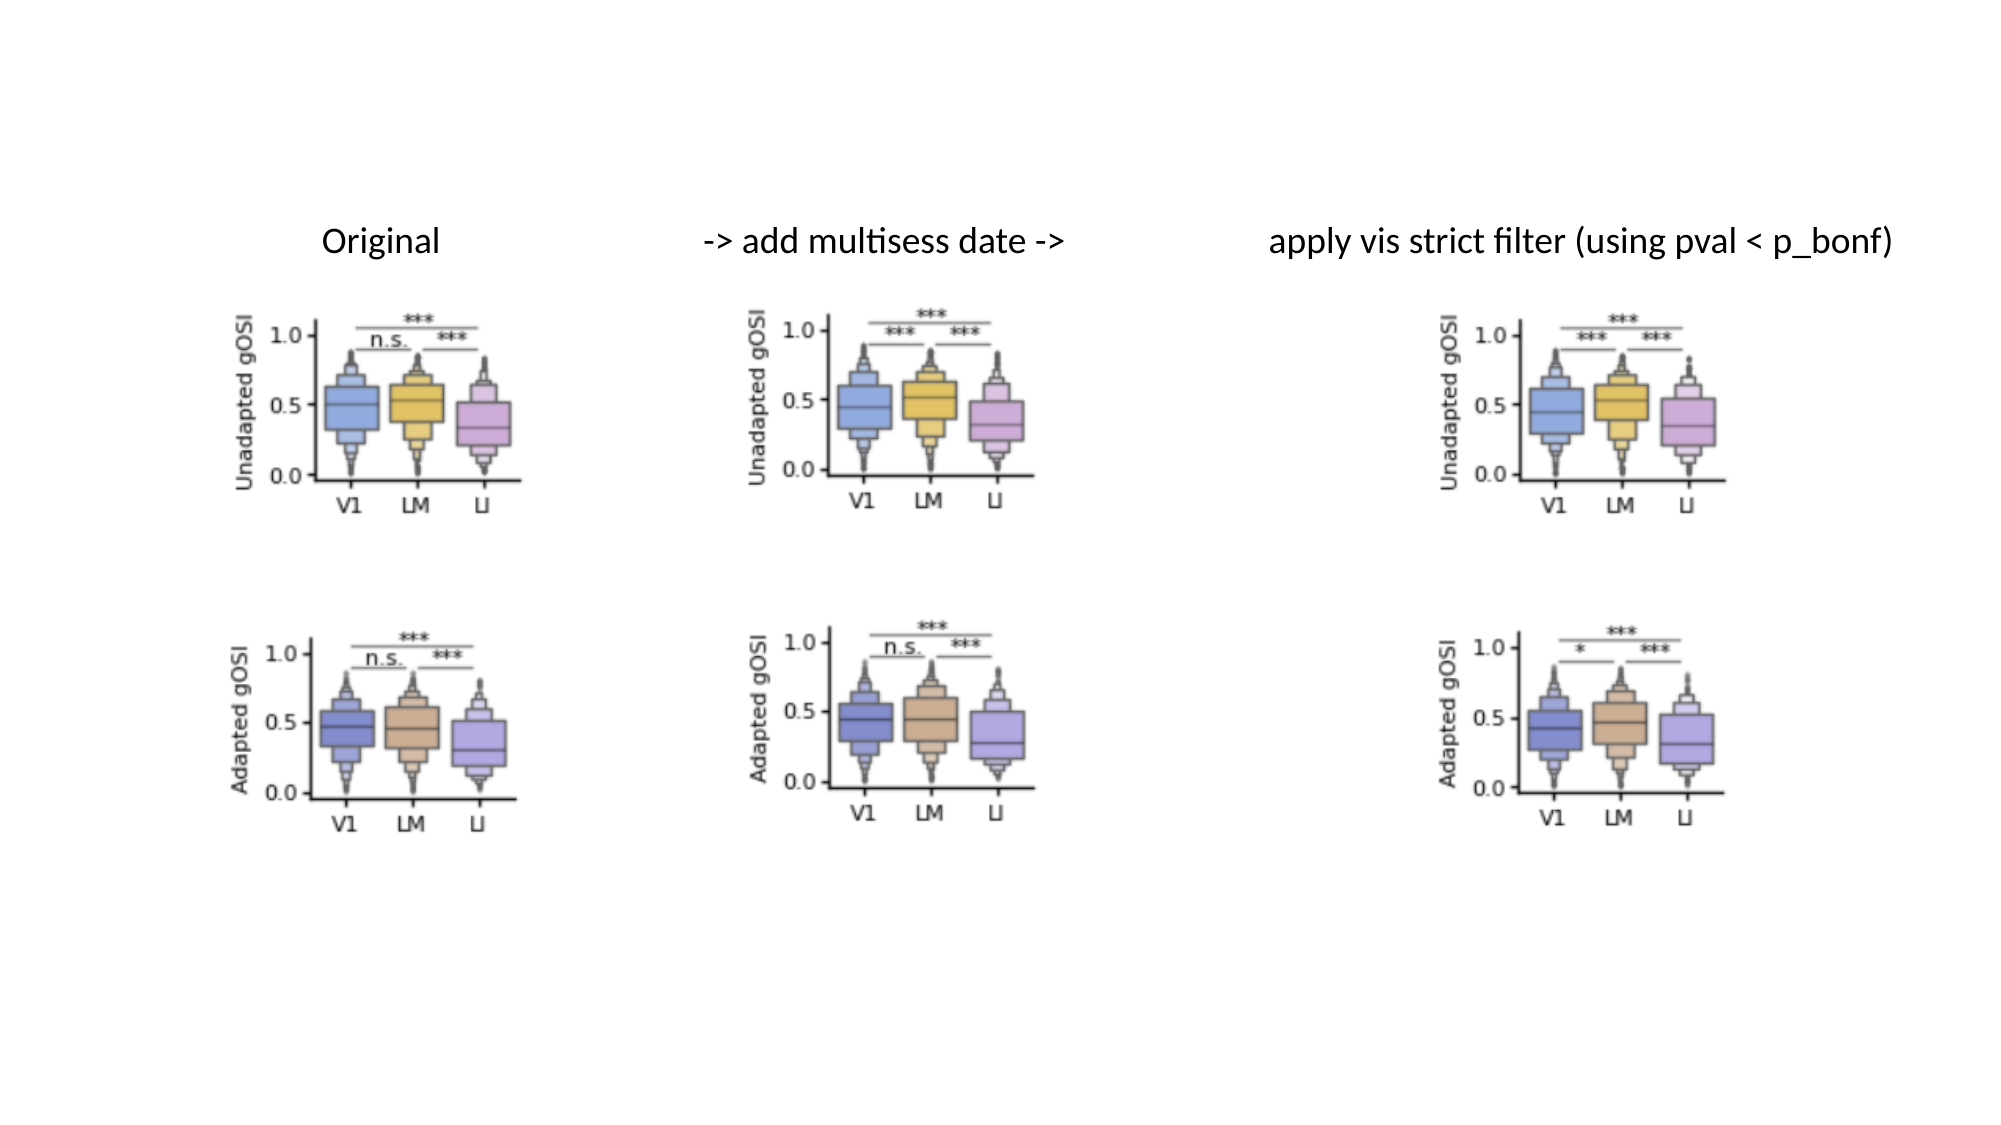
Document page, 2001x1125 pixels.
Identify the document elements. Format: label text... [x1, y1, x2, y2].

picture [214, 302, 537, 532]
picture [736, 300, 1050, 532]
picture [739, 609, 1046, 846]
picture [1425, 299, 1751, 532]
picture [217, 625, 534, 846]
picture [1425, 622, 1740, 846]
text_box Original -> add multisess date -> apply vis strict filter (using pval < p_bonf) [290, 208, 1927, 268]
